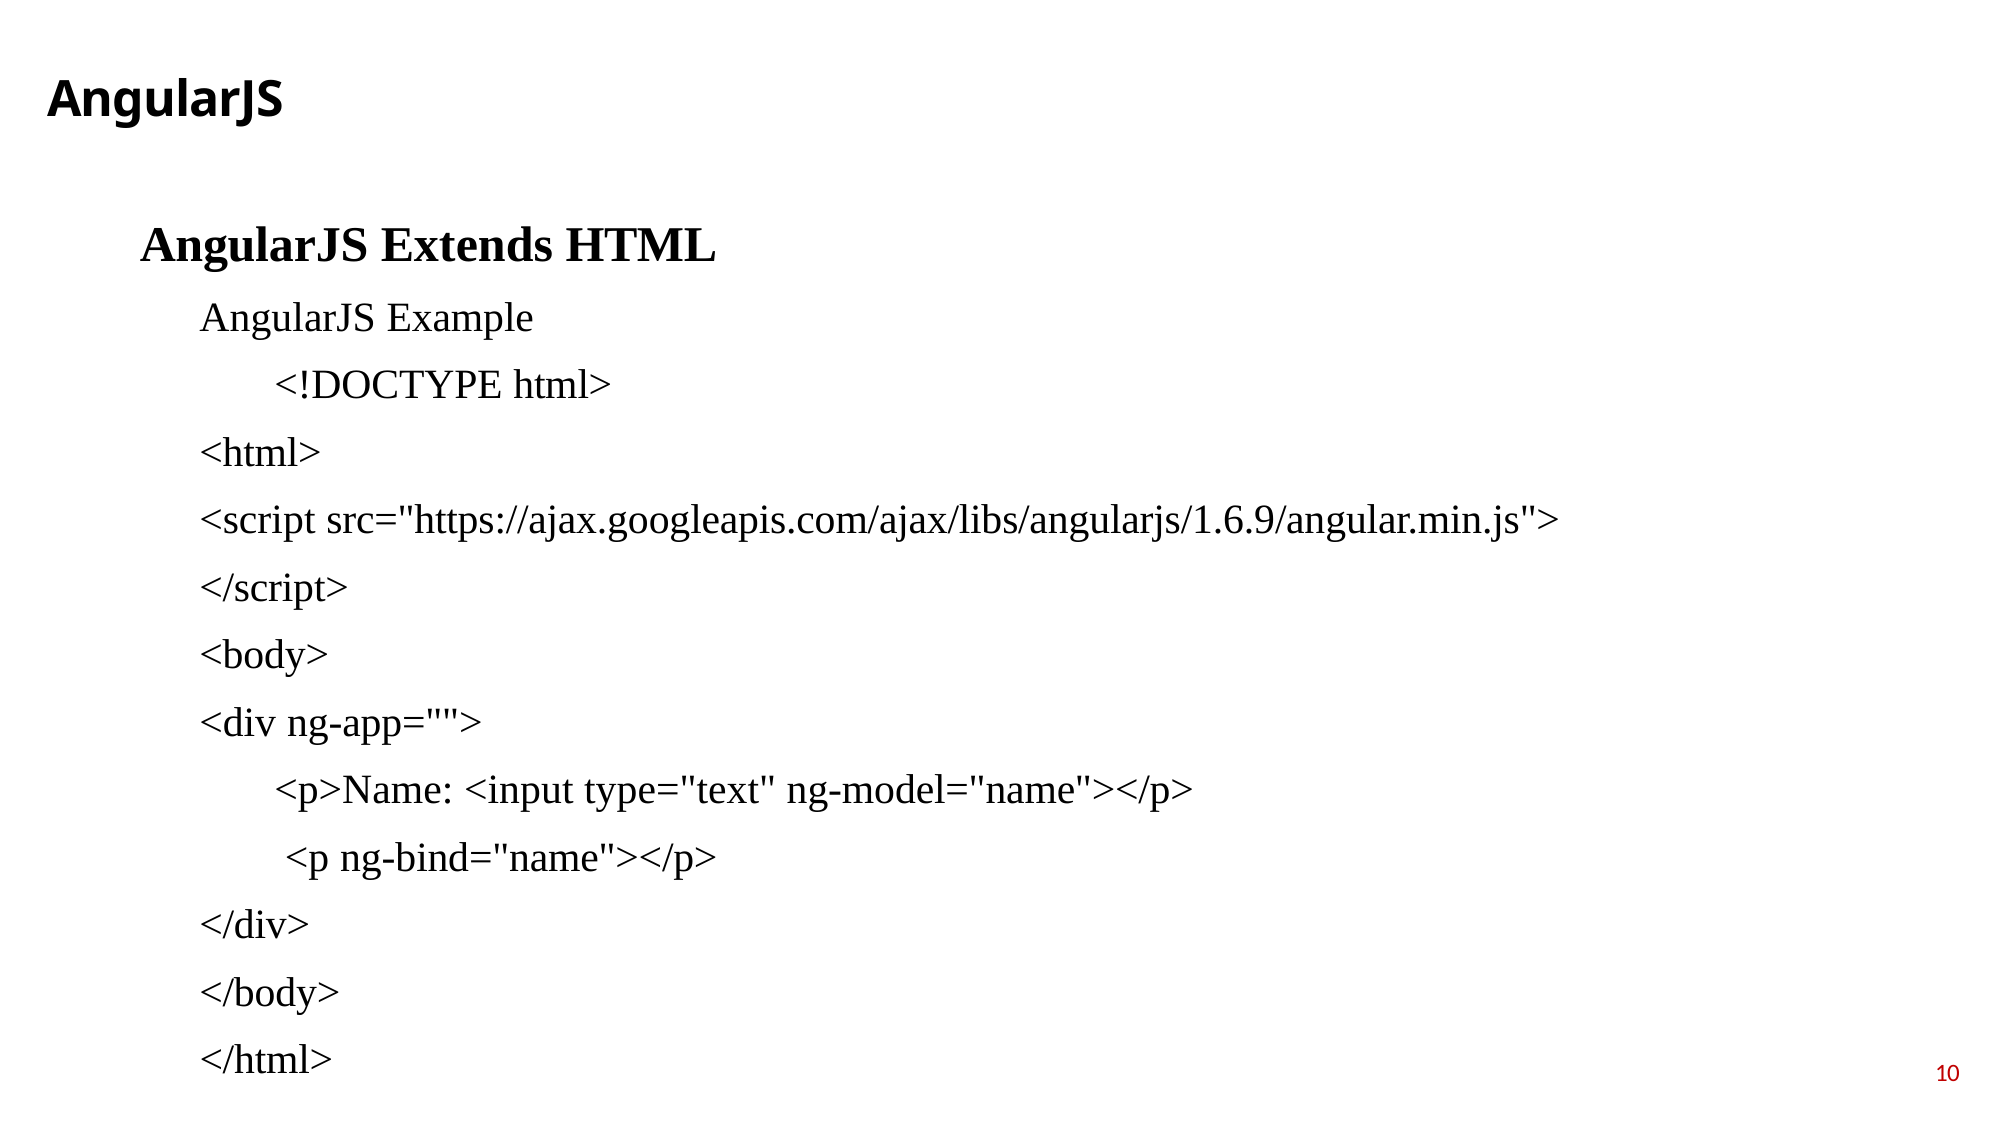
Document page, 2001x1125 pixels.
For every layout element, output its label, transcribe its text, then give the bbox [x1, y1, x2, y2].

title AngularJS [45, 64, 295, 255]
text_box </html> [197, 1030, 337, 1083]
text_box AngularJS Extends HTML AngularJS Example <!DOCTYPE html> <html> <script src="https://ajax.googleapis.com/ajax/libs/angularjs/1.6.9/angular.min.js"> </script> <body> <div ng-app=""> <p>Name: <input type="text" ng-model="name"></p> <p ng-bind="name"></p> </div> </body> [137, 188, 1575, 1015]
text_box 10 [1932, 1054, 1963, 1087]
